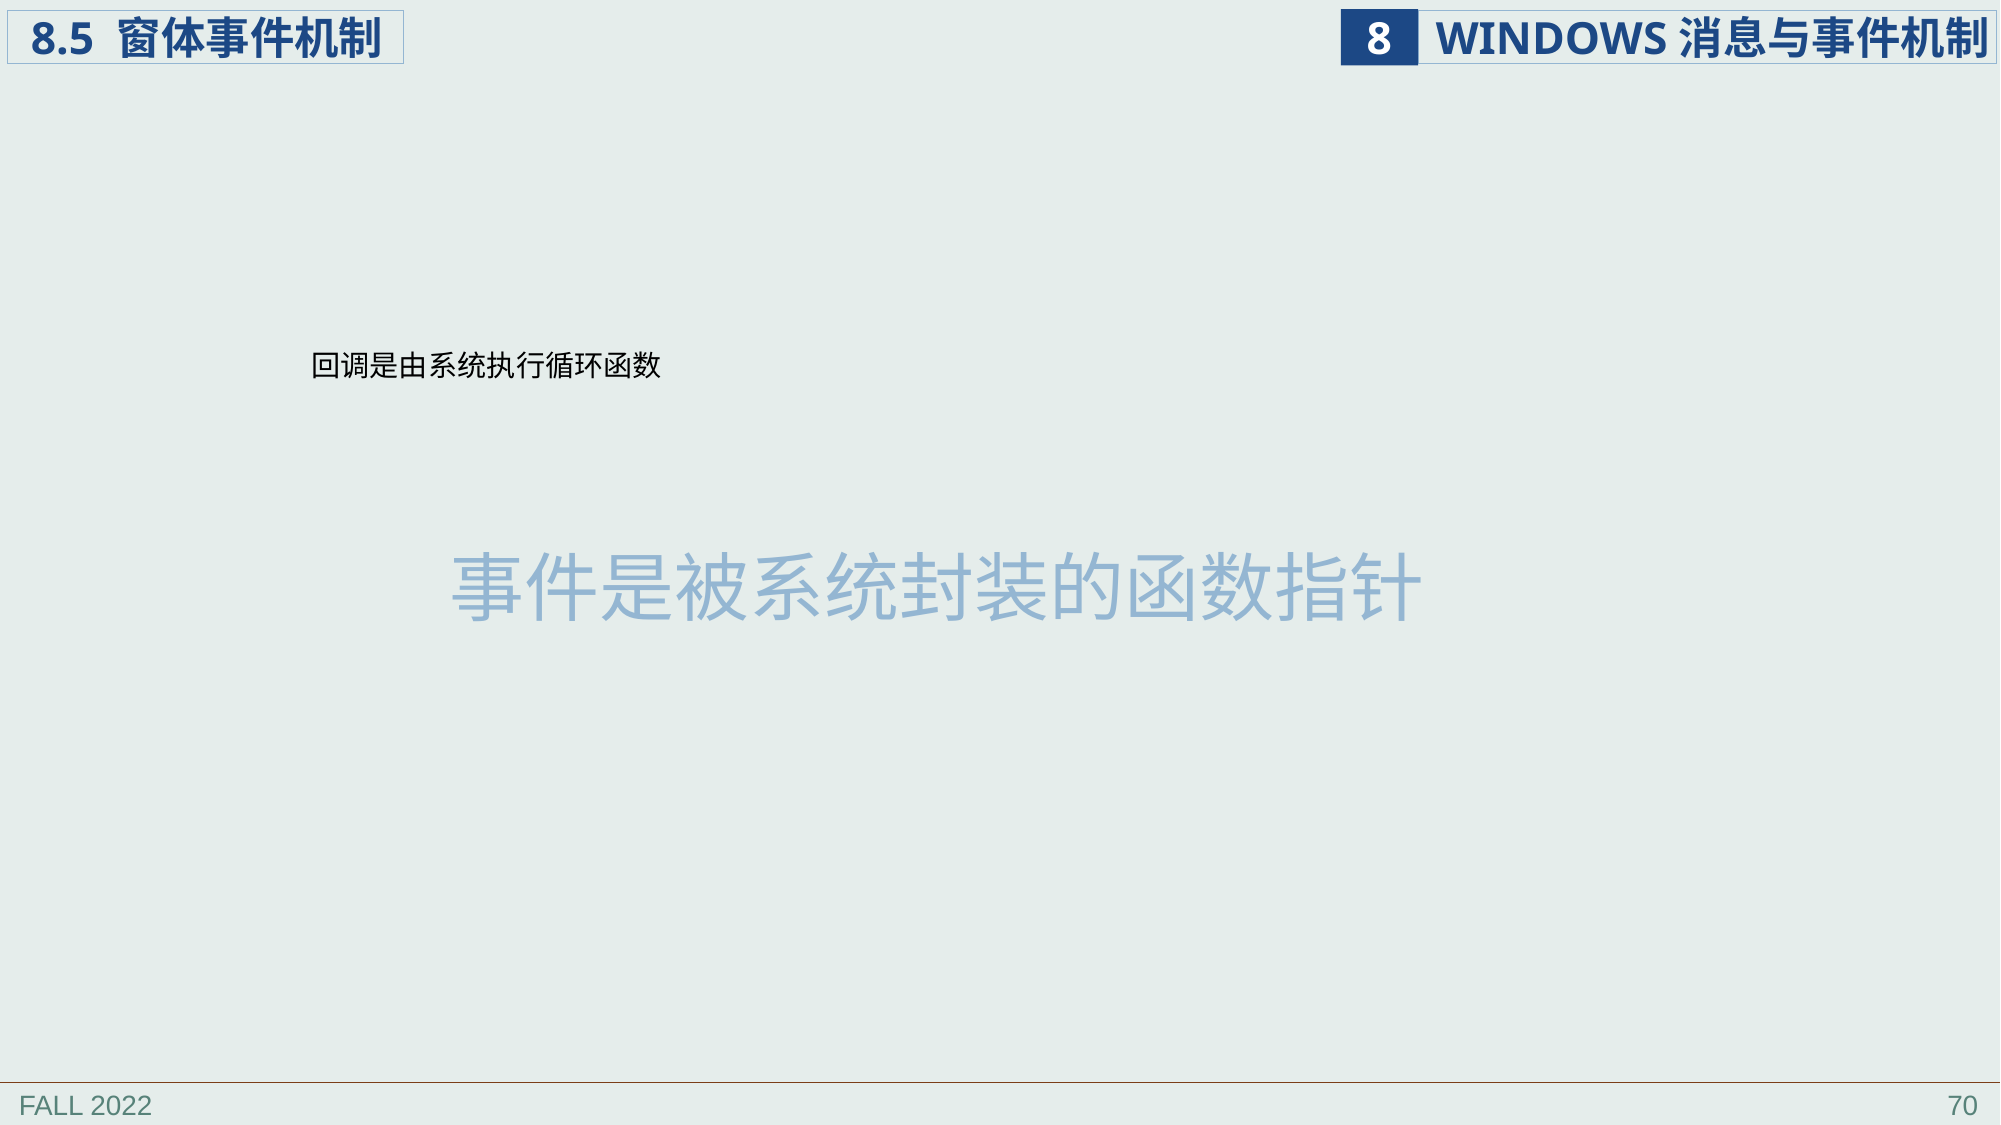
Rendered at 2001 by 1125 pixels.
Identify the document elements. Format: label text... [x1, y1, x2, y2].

title 回调是由系统执行循环函数 [300, 305, 1363, 425]
text_box 事件是被系统封装的函数指针 [434, 533, 1845, 653]
